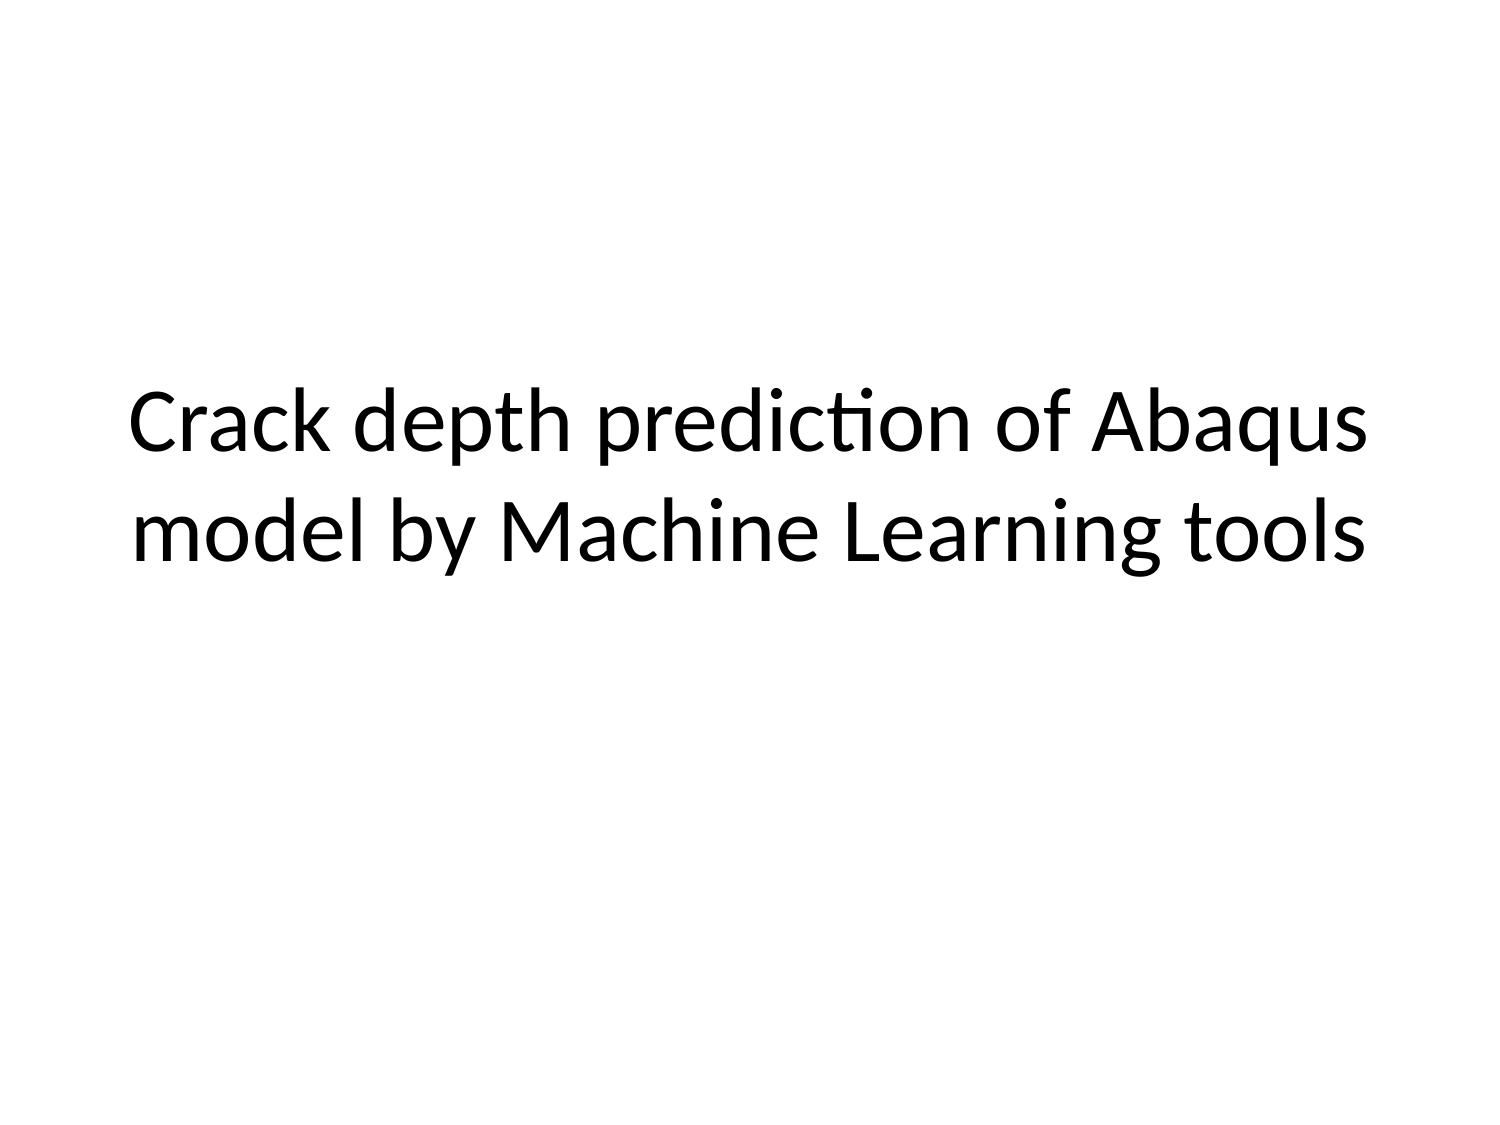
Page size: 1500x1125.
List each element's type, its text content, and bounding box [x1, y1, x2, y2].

title Crack depth prediction of Abaqus model by Machine Learning tools [112, 349, 1388, 591]
